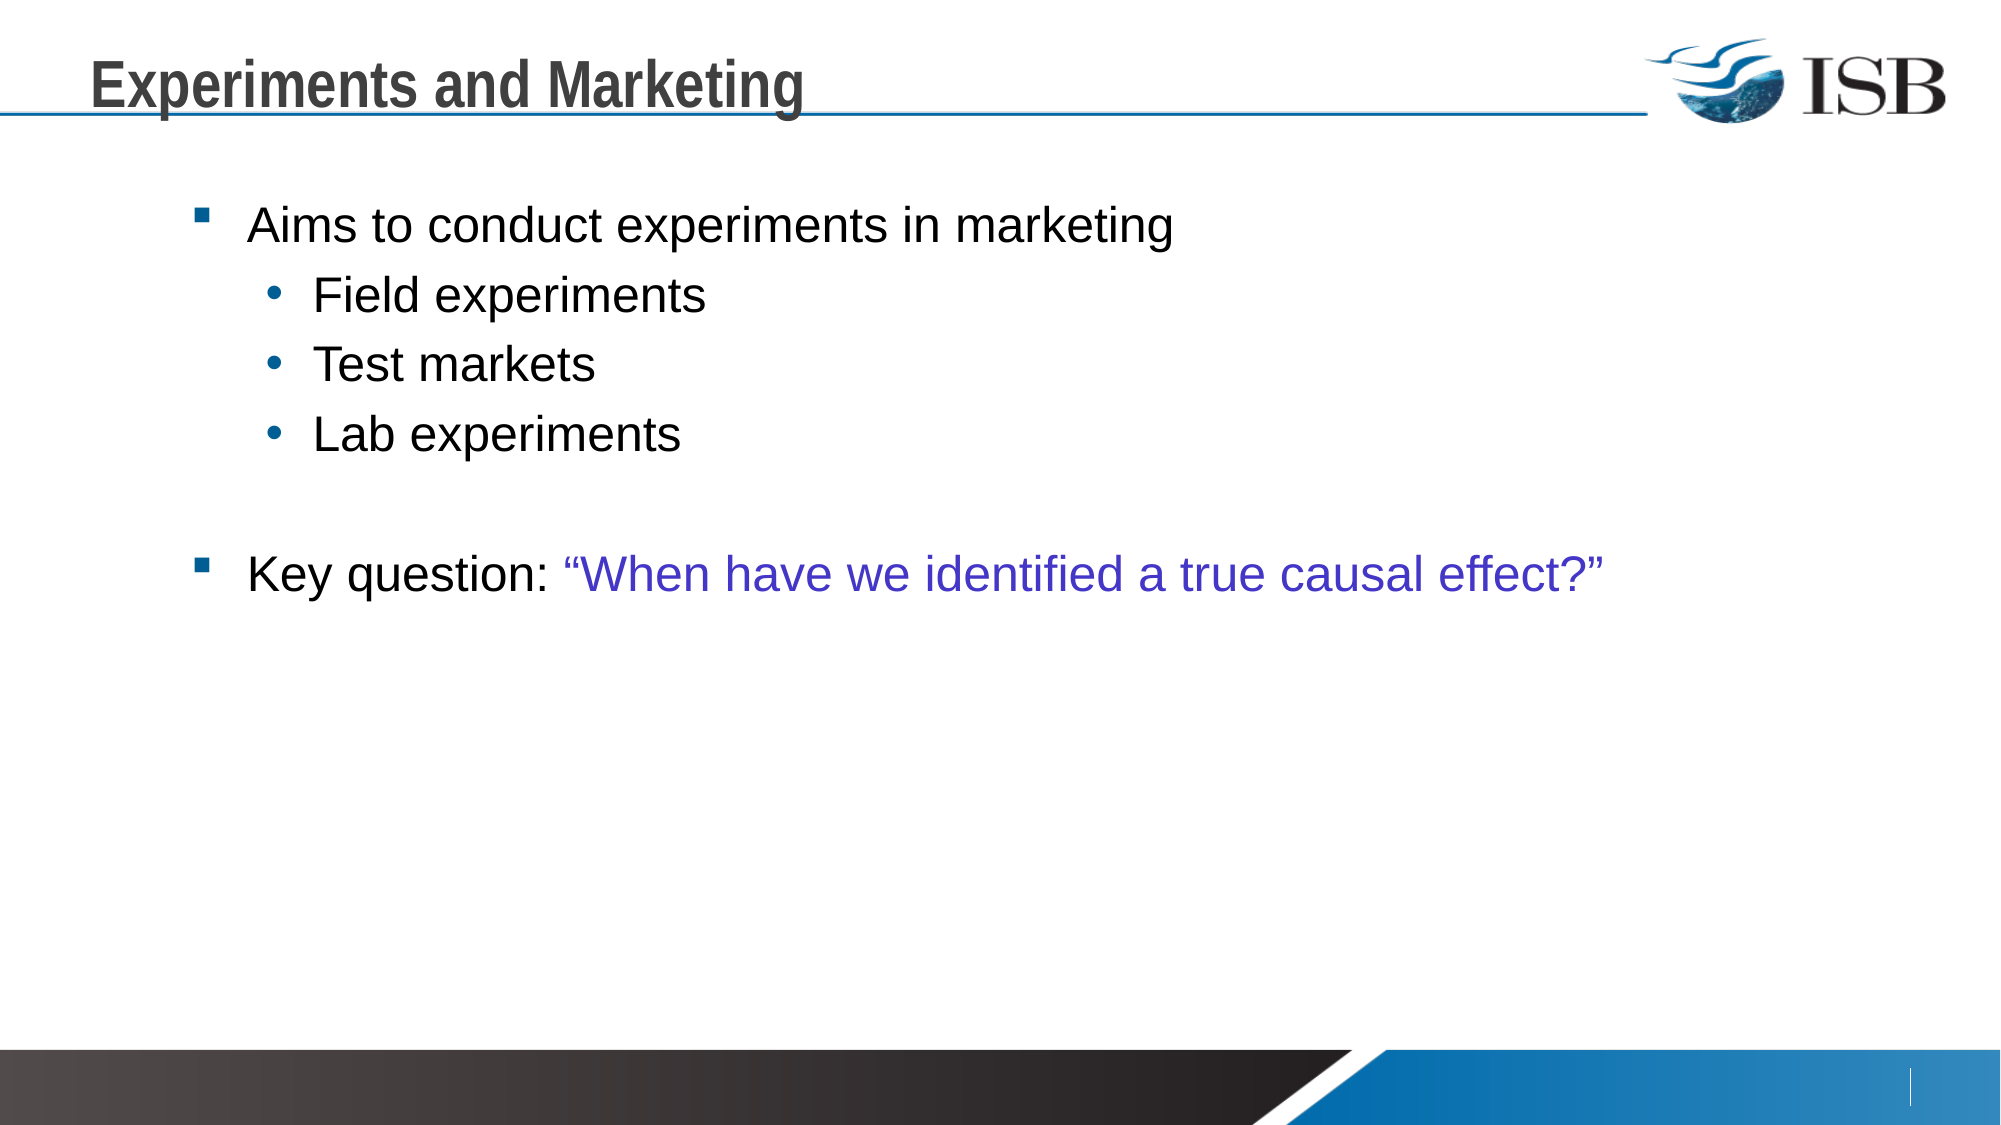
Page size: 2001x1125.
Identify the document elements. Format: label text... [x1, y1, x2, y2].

title Experiments and Marketing [75, 0, 1308, 163]
picture [0, 0, 2001, 1125]
list Aims to conduct experiments in marketing Field experiments Test markets Lab experiments Key question: “When have we identified a true causal effect?” [175, 184, 1726, 848]
